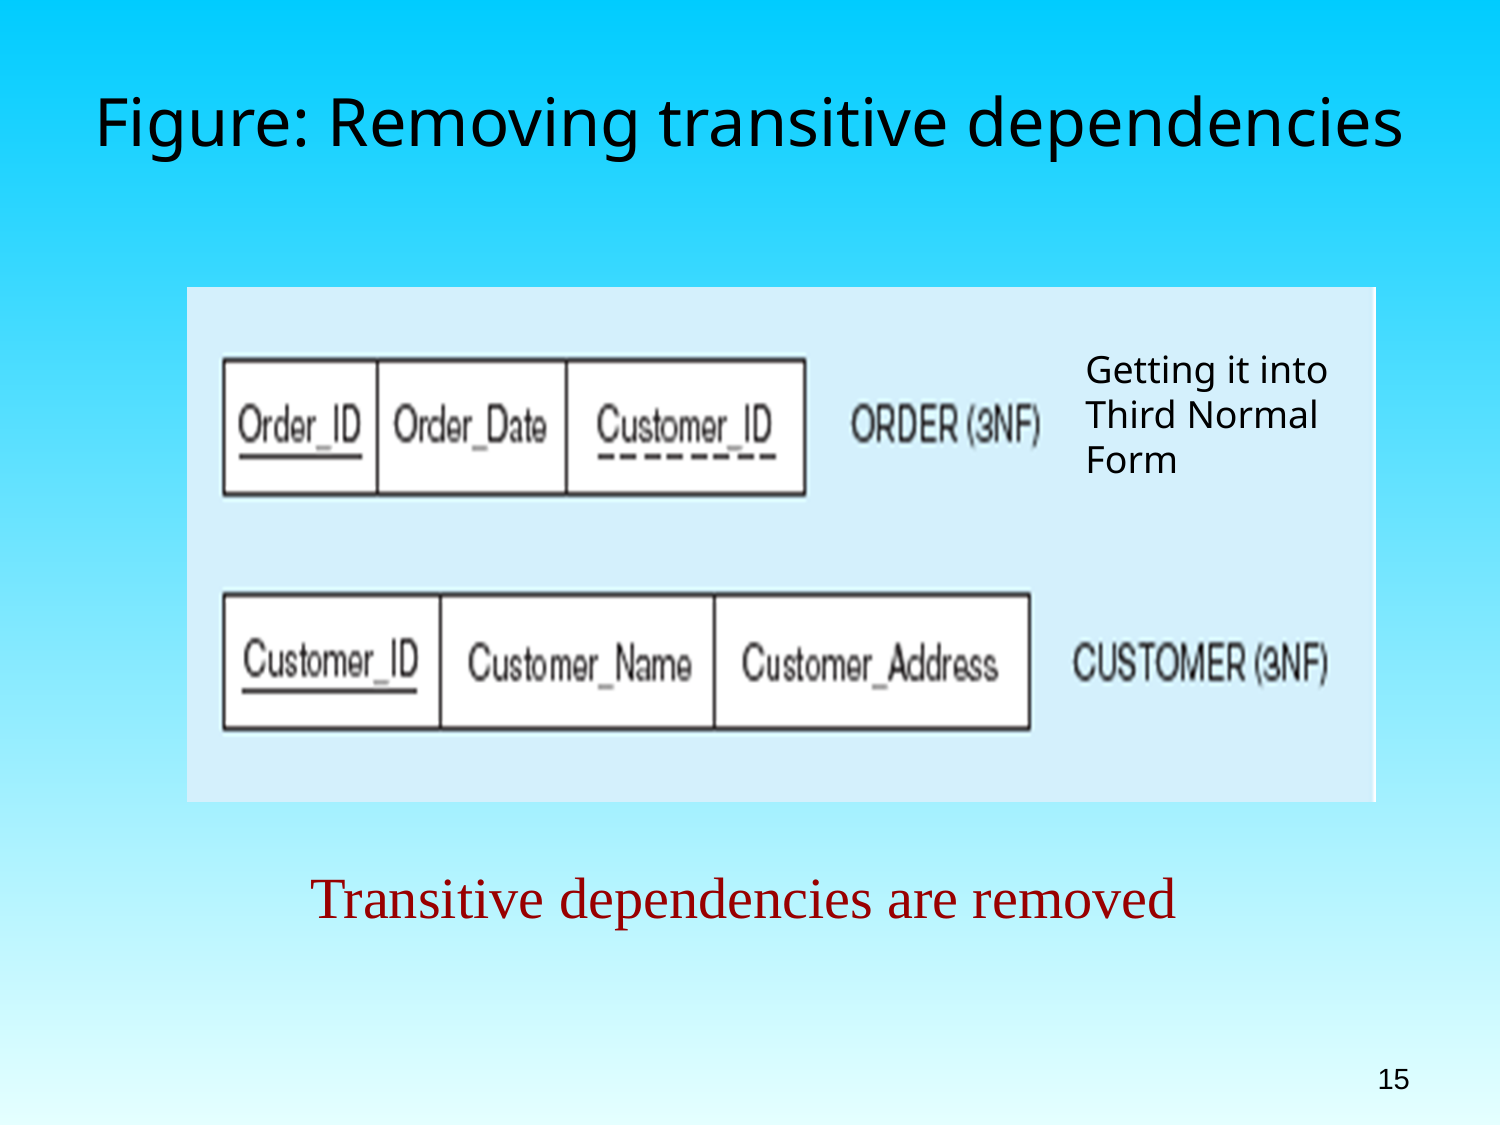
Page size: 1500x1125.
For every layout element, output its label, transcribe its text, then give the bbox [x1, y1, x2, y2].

slide_number 15 [1074, 1024, 1426, 1103]
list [187, 287, 1377, 802]
text_box Transitive dependencies are removed [295, 852, 1309, 938]
title Figure: Removing transitive dependencies [74, 62, 1426, 288]
